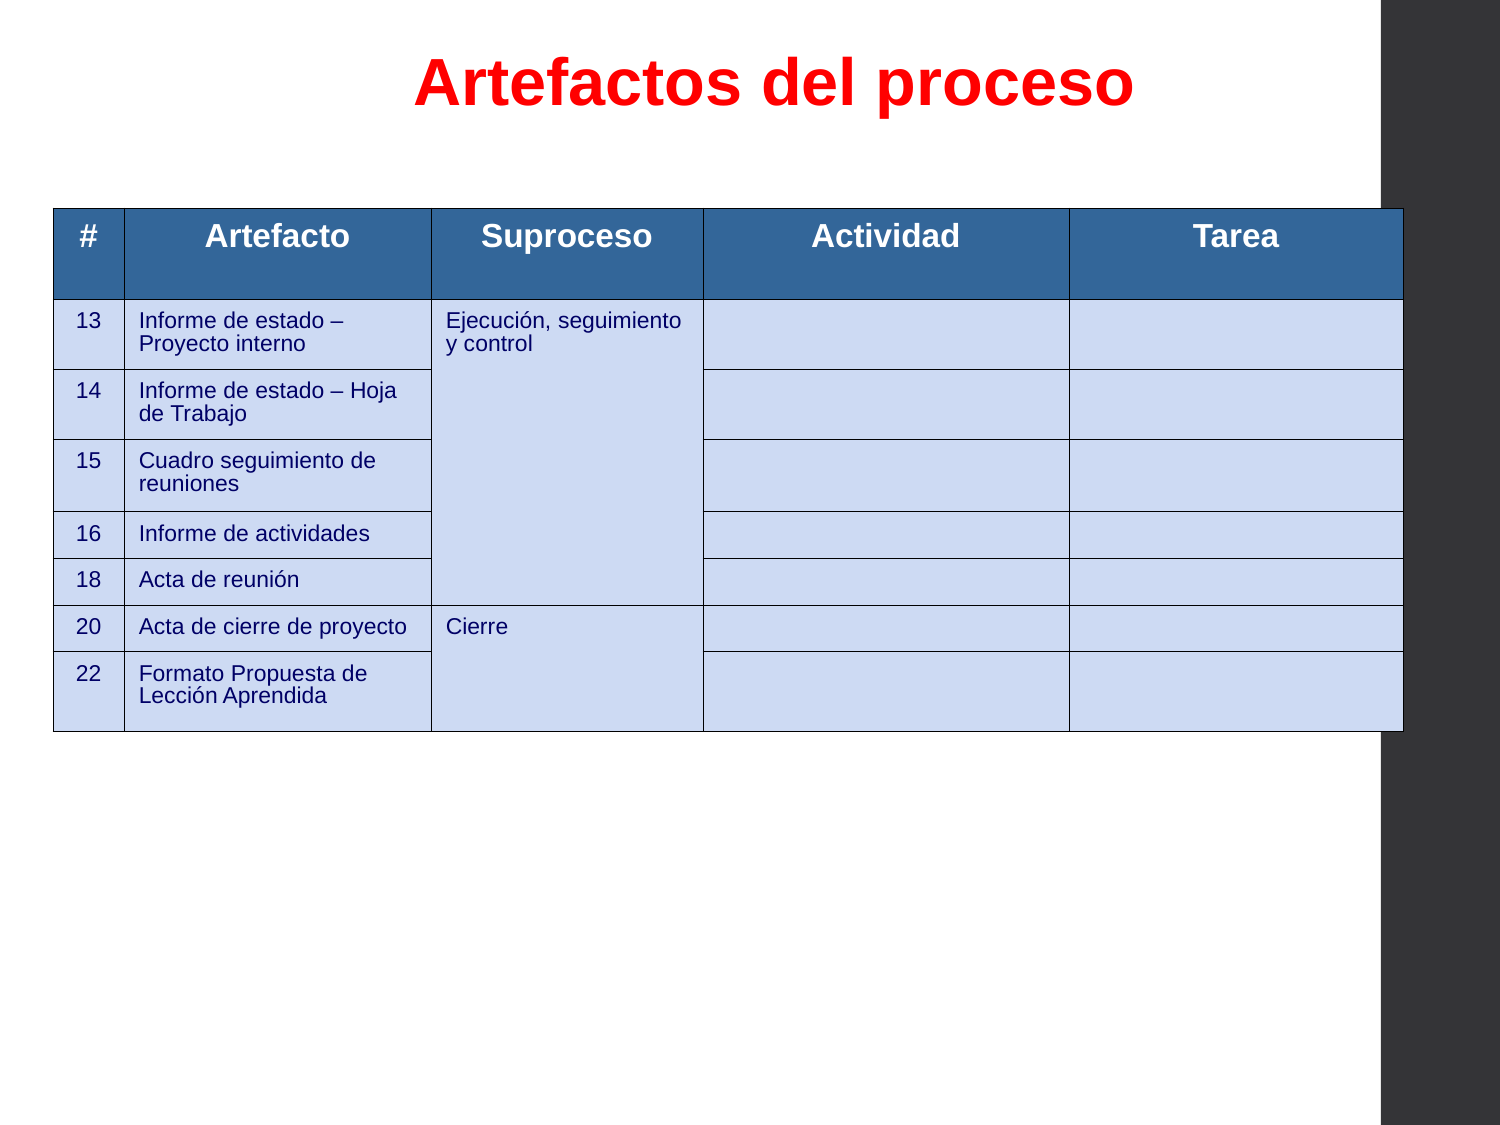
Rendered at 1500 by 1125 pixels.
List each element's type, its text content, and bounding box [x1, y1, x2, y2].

table_header Artefacto [125, 209, 431, 299]
table_cell [1070, 440, 1403, 511]
table_cell Ejecución, seguimiento y control [432, 300, 703, 605]
table_cell 15 [54, 440, 124, 511]
table_cell Formato Propuesta de Lección Aprendida [125, 652, 431, 731]
table_cell [704, 512, 1069, 558]
table_cell Informe de actividades [125, 512, 431, 558]
table_cell [1070, 512, 1403, 558]
text_box Artefactos del proceso [398, 30, 1151, 127]
table_cell 22 [54, 652, 124, 731]
table_header Actividad [704, 209, 1069, 299]
table_cell Cierre [432, 606, 703, 731]
table_cell 20 [54, 606, 124, 651]
table_cell Acta de cierre de proyecto [125, 606, 431, 651]
table_header # [54, 209, 124, 299]
table_cell [1070, 370, 1403, 439]
table_cell 16 [54, 512, 124, 558]
table_cell Cuadro seguimiento de reuniones [125, 440, 431, 511]
table_cell [704, 559, 1069, 605]
table_cell 13 [54, 300, 124, 369]
table_cell [1070, 606, 1403, 651]
table_cell [1070, 559, 1403, 605]
table_cell [704, 606, 1069, 651]
table_cell 14 [54, 370, 124, 439]
table_header Suproceso [432, 209, 703, 299]
table_cell [704, 370, 1069, 439]
table_header Tarea [1070, 209, 1403, 299]
table_cell [1070, 652, 1403, 731]
table_cell [704, 652, 1069, 731]
table_cell [704, 300, 1069, 369]
table_cell Acta de reunión [125, 559, 431, 605]
table_cell 18 [54, 559, 124, 605]
table_cell Informe de estado – Proyecto interno [125, 300, 431, 369]
table_cell [1070, 300, 1403, 369]
table_cell [704, 440, 1069, 511]
table_cell Informe de estado – Hoja de Trabajo [125, 370, 431, 439]
